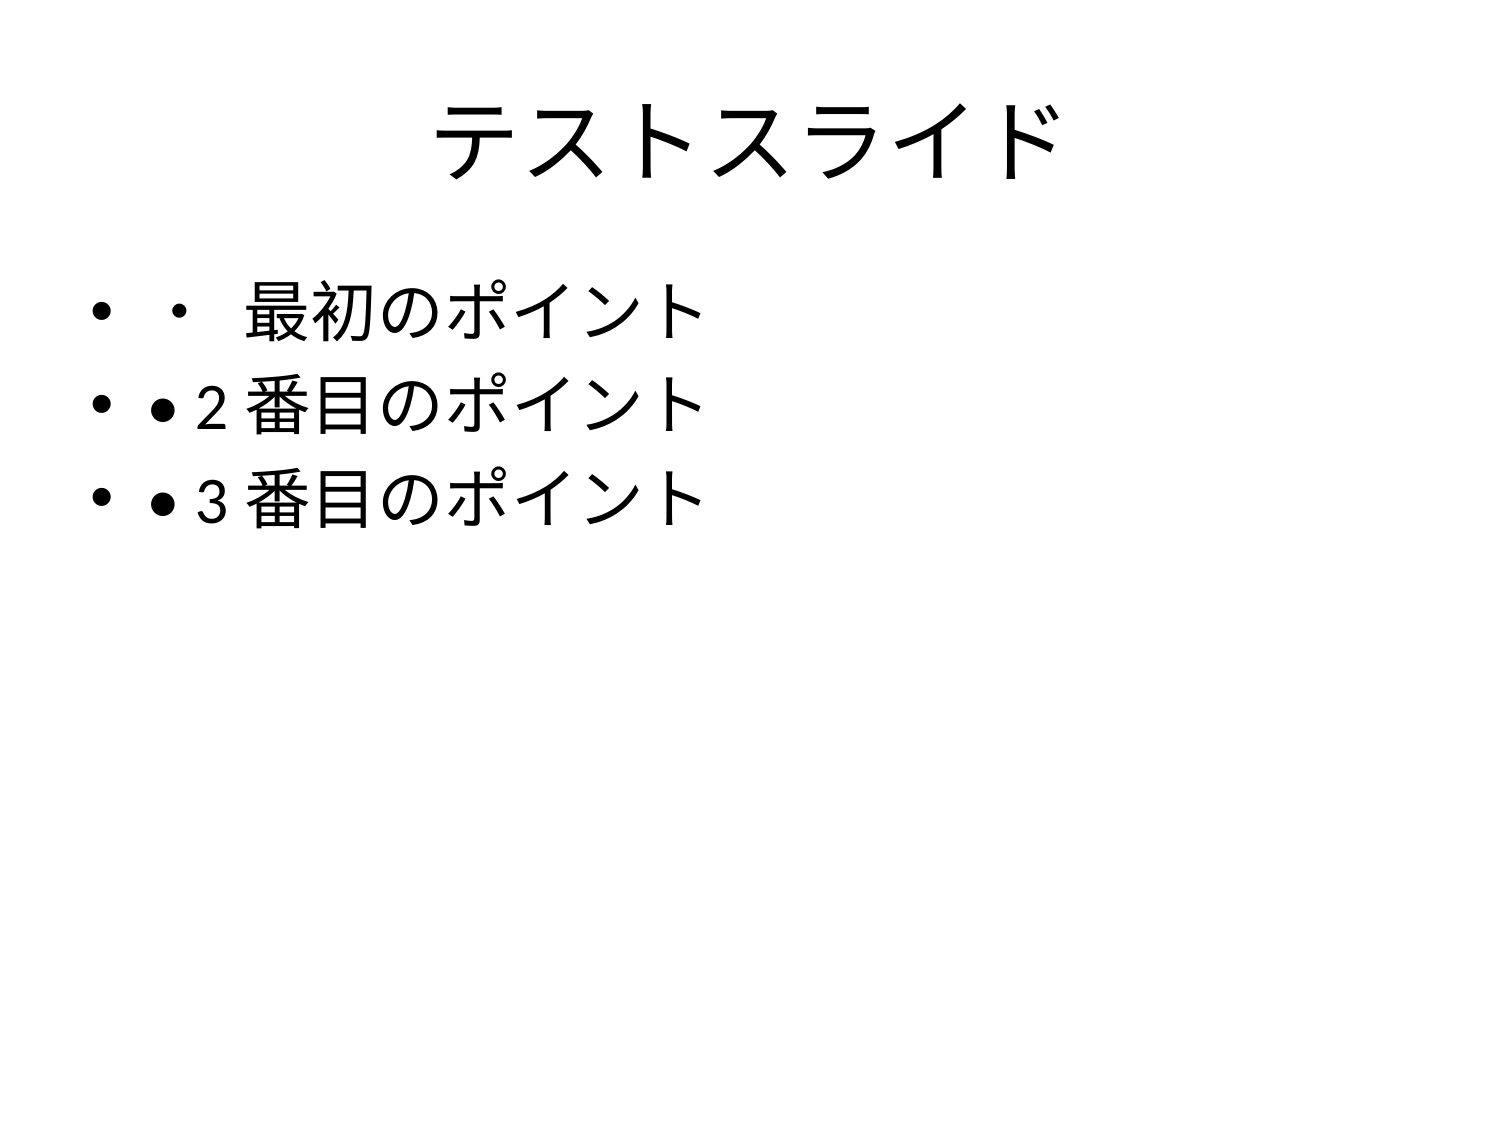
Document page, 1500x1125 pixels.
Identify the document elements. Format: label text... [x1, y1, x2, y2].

list • 最初のポイント • 2番目のポイント • 3番目のポイント [75, 262, 1425, 1005]
title テストスライド [75, 45, 1425, 233]
